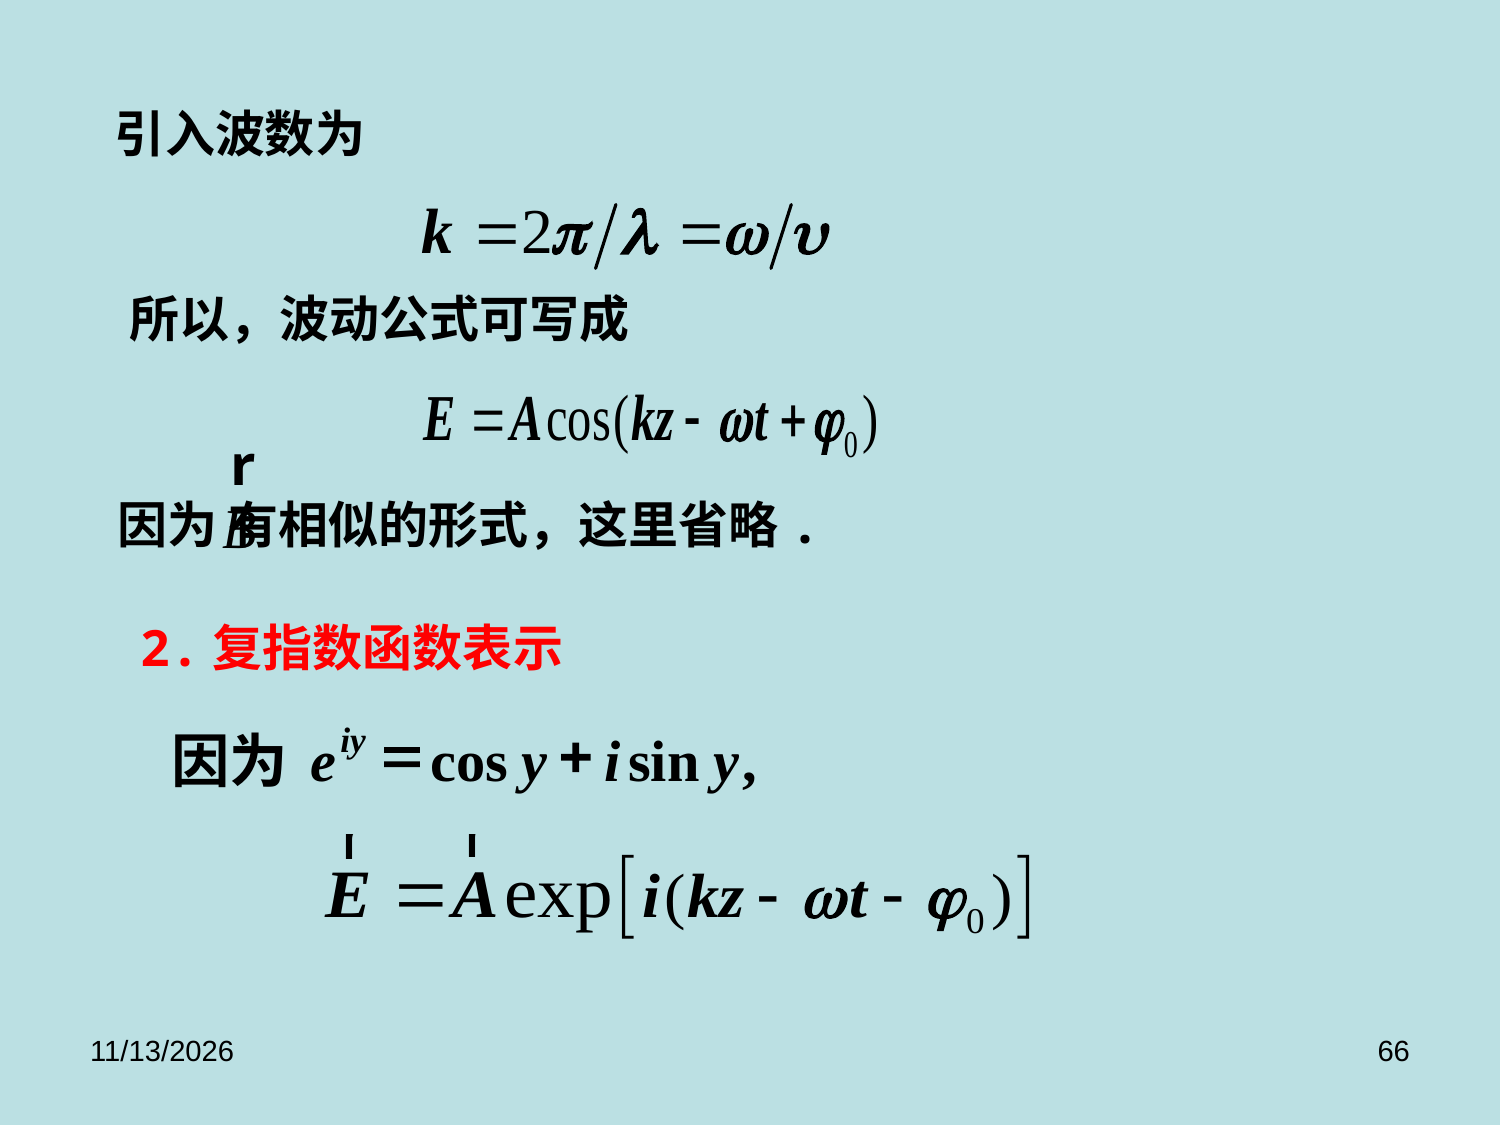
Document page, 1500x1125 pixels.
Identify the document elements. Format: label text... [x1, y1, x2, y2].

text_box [170, 716, 760, 795]
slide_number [75, 1024, 425, 1103]
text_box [411, 189, 842, 280]
text_box 所以，波动公式可写成 [115, 279, 1266, 355]
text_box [115, 429, 1112, 598]
slide_number 66 [1074, 1024, 1425, 1103]
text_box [419, 378, 880, 429]
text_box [100, 94, 1301, 171]
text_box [312, 834, 1043, 954]
text_box 2.复指数函数表示 [126, 609, 578, 685]
